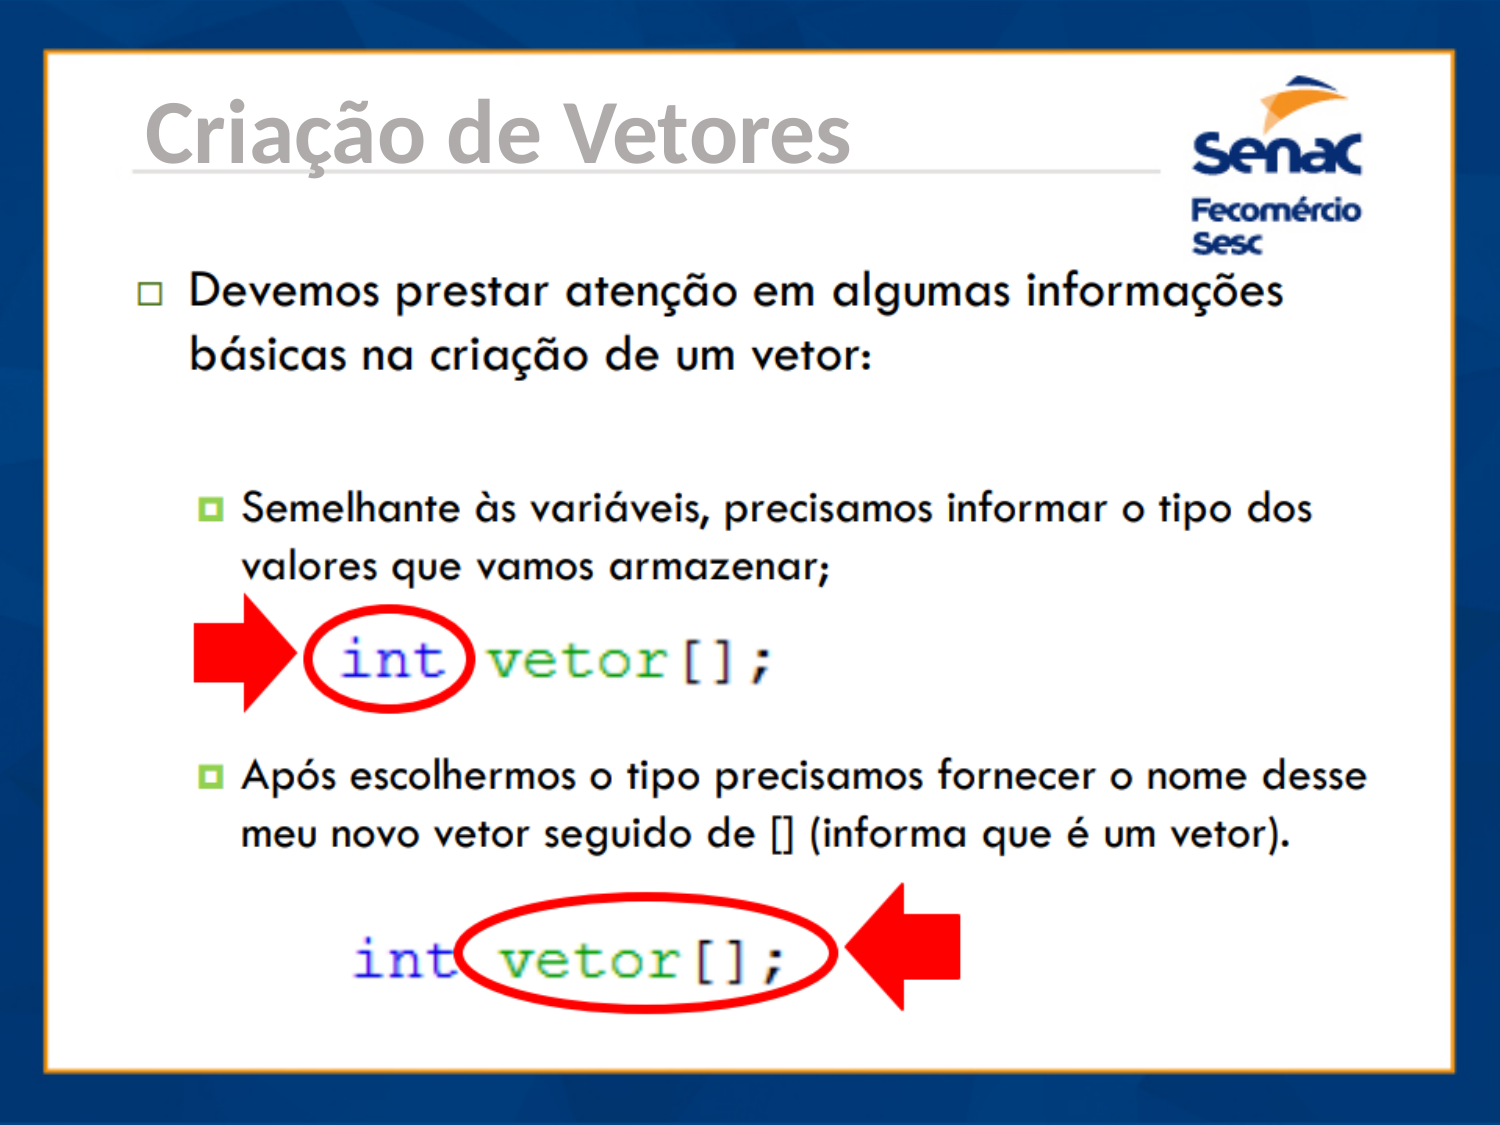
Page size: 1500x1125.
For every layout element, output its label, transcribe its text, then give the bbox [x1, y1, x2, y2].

text_box Criação de Vetores [130, 77, 1130, 191]
picture [0, 0, 1500, 1125]
